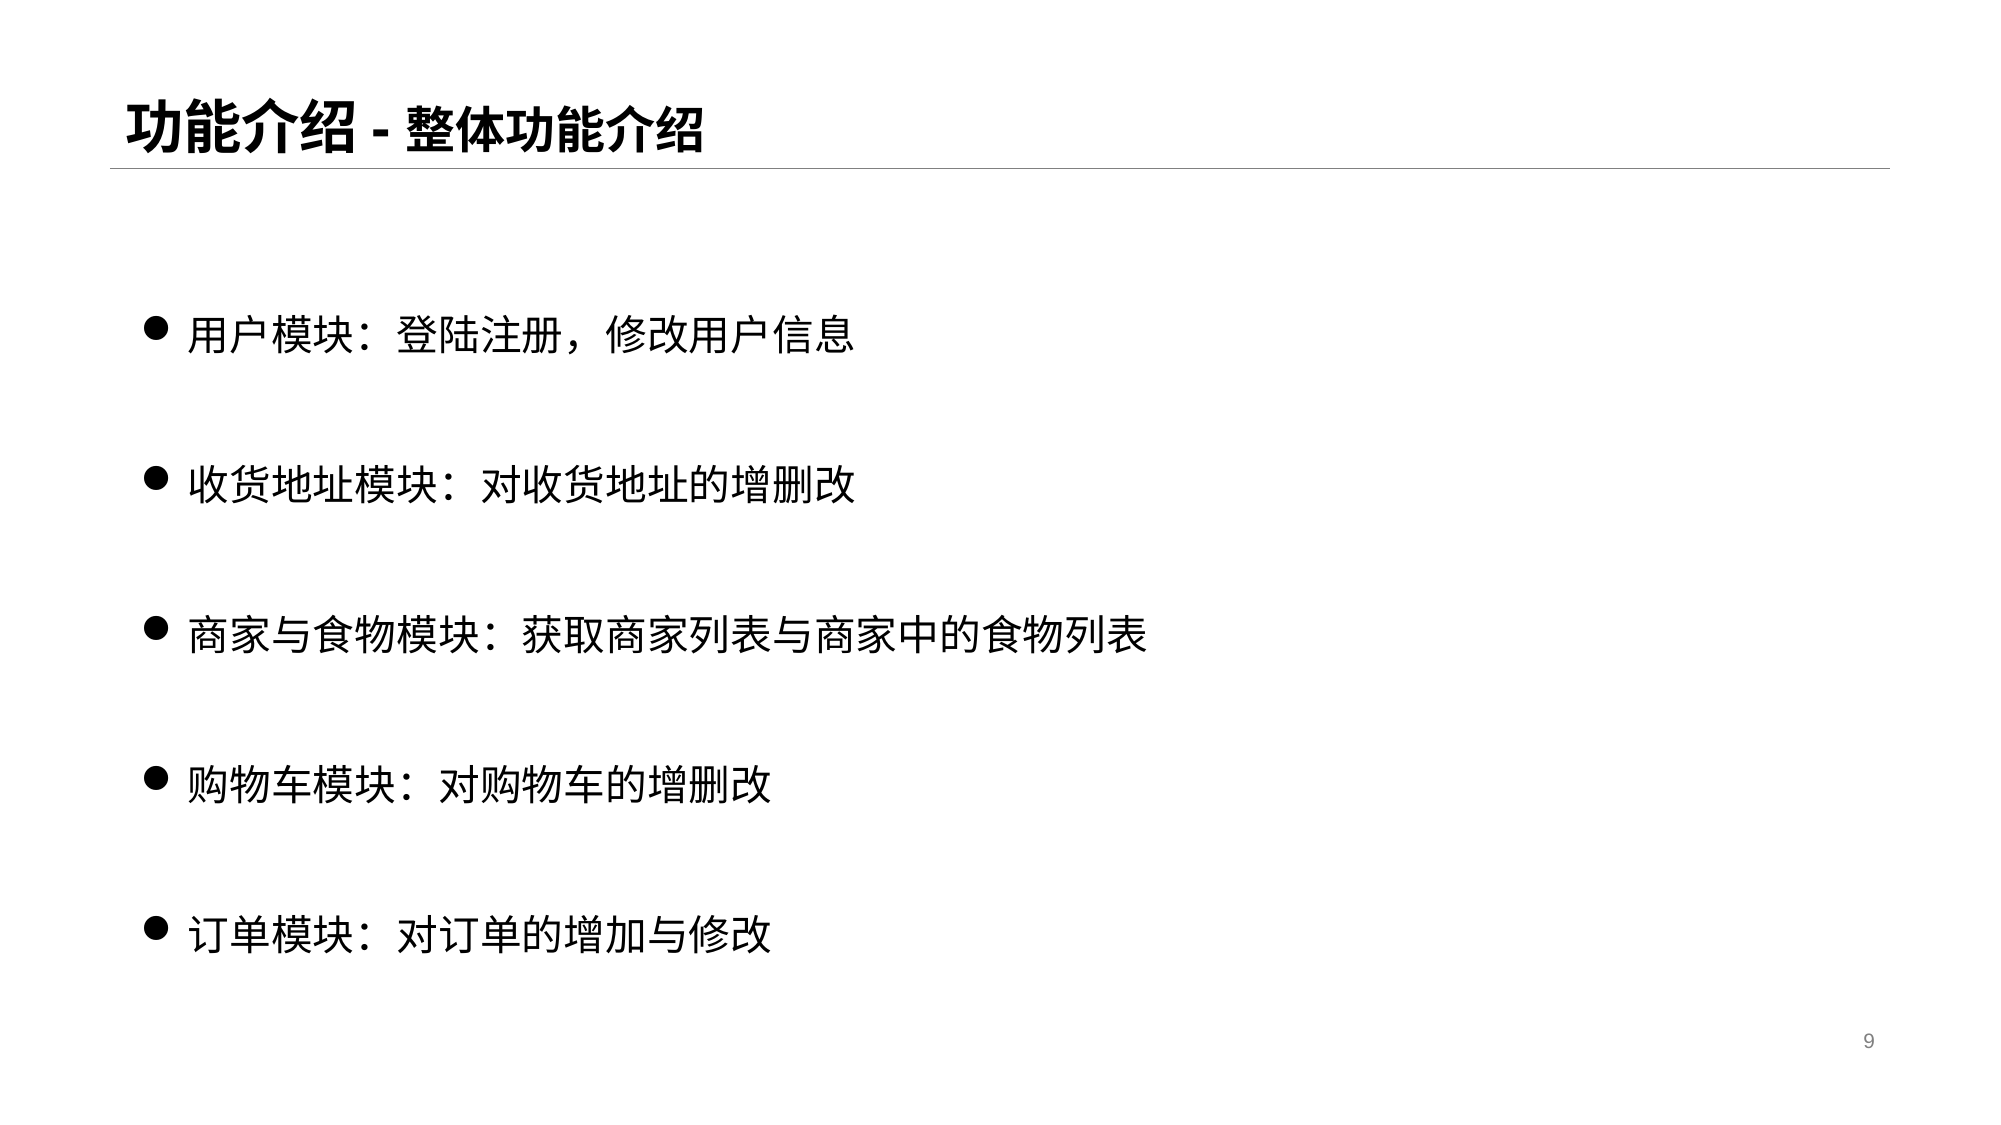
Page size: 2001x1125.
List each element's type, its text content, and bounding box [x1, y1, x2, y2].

text_box 用户模块：登陆注册，修改用户信息 收货地址模块：对收货地址的增删改 商家与食物模块：获取商家列表与商家中的食物列表 购物车模块：对购物车的增删改 订单模块：对订单的增加与修改 [125, 200, 1798, 966]
slide_number 9 [1412, 1023, 1890, 1058]
title 功能介绍-整体功能介绍 [109, 0, 1890, 169]
